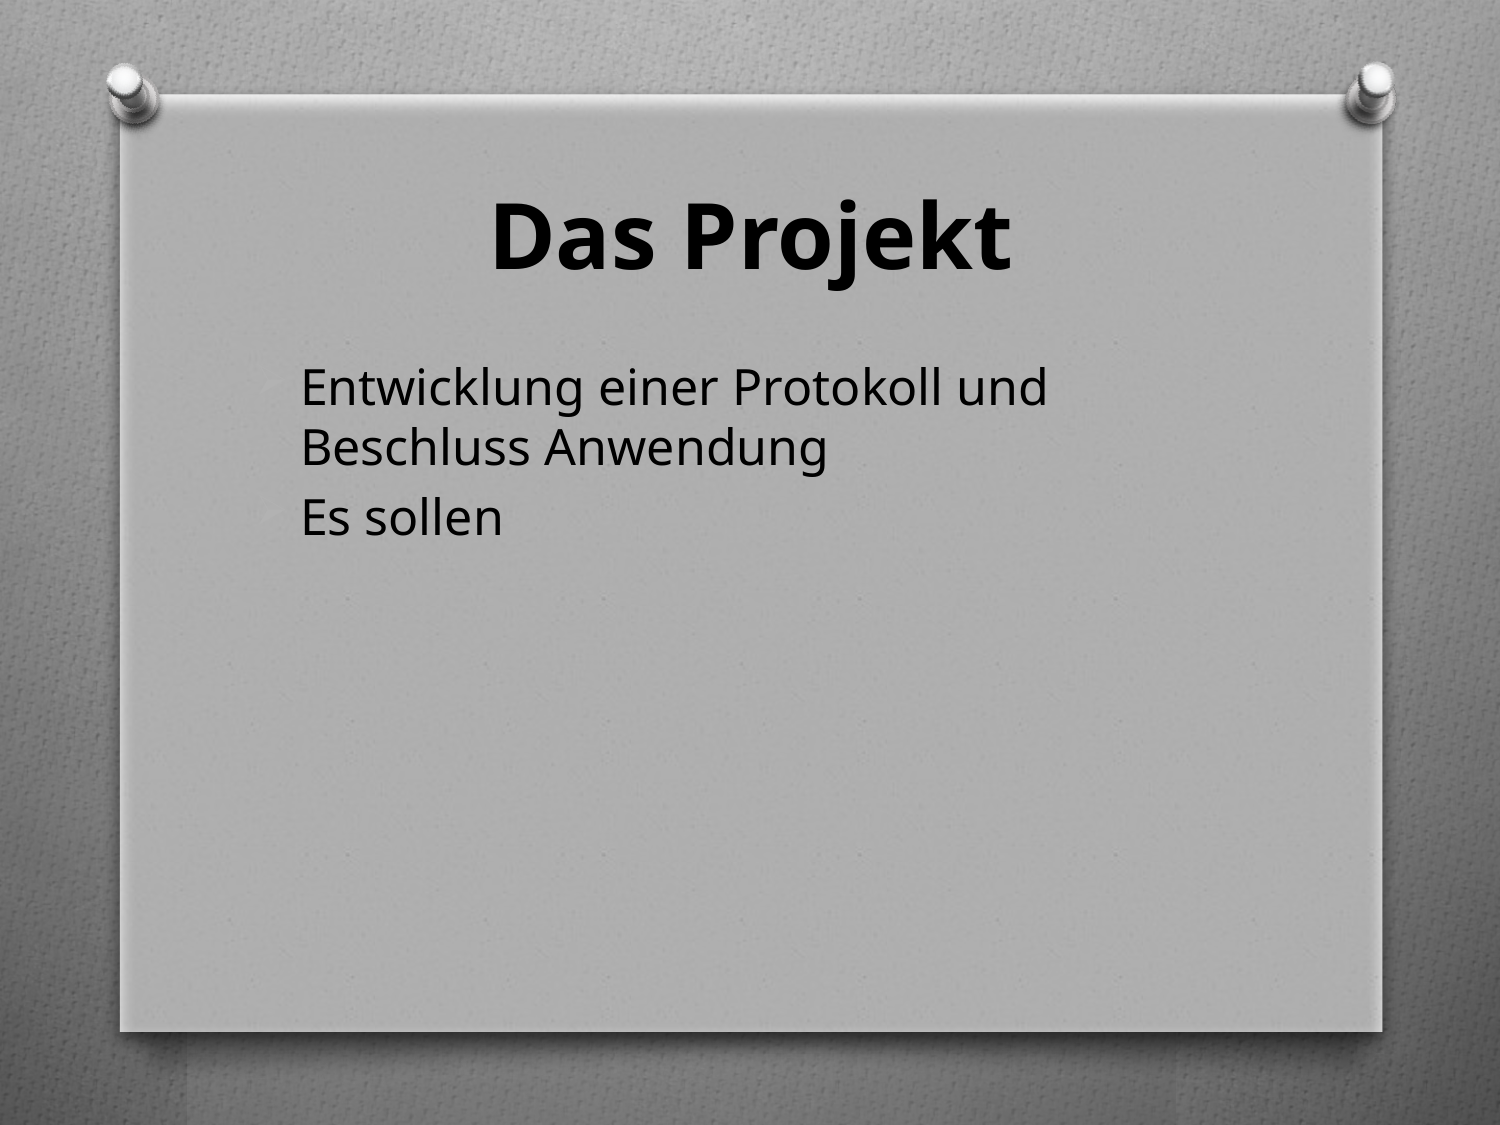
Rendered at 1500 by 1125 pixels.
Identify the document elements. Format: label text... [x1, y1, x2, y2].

picture [75, 29, 198, 153]
title Das Projekt [179, 134, 1323, 332]
list Entwicklung einer Protokoll und Beschluss Anwendung Es sollen [240, 347, 1257, 939]
picture [1317, 35, 1439, 156]
